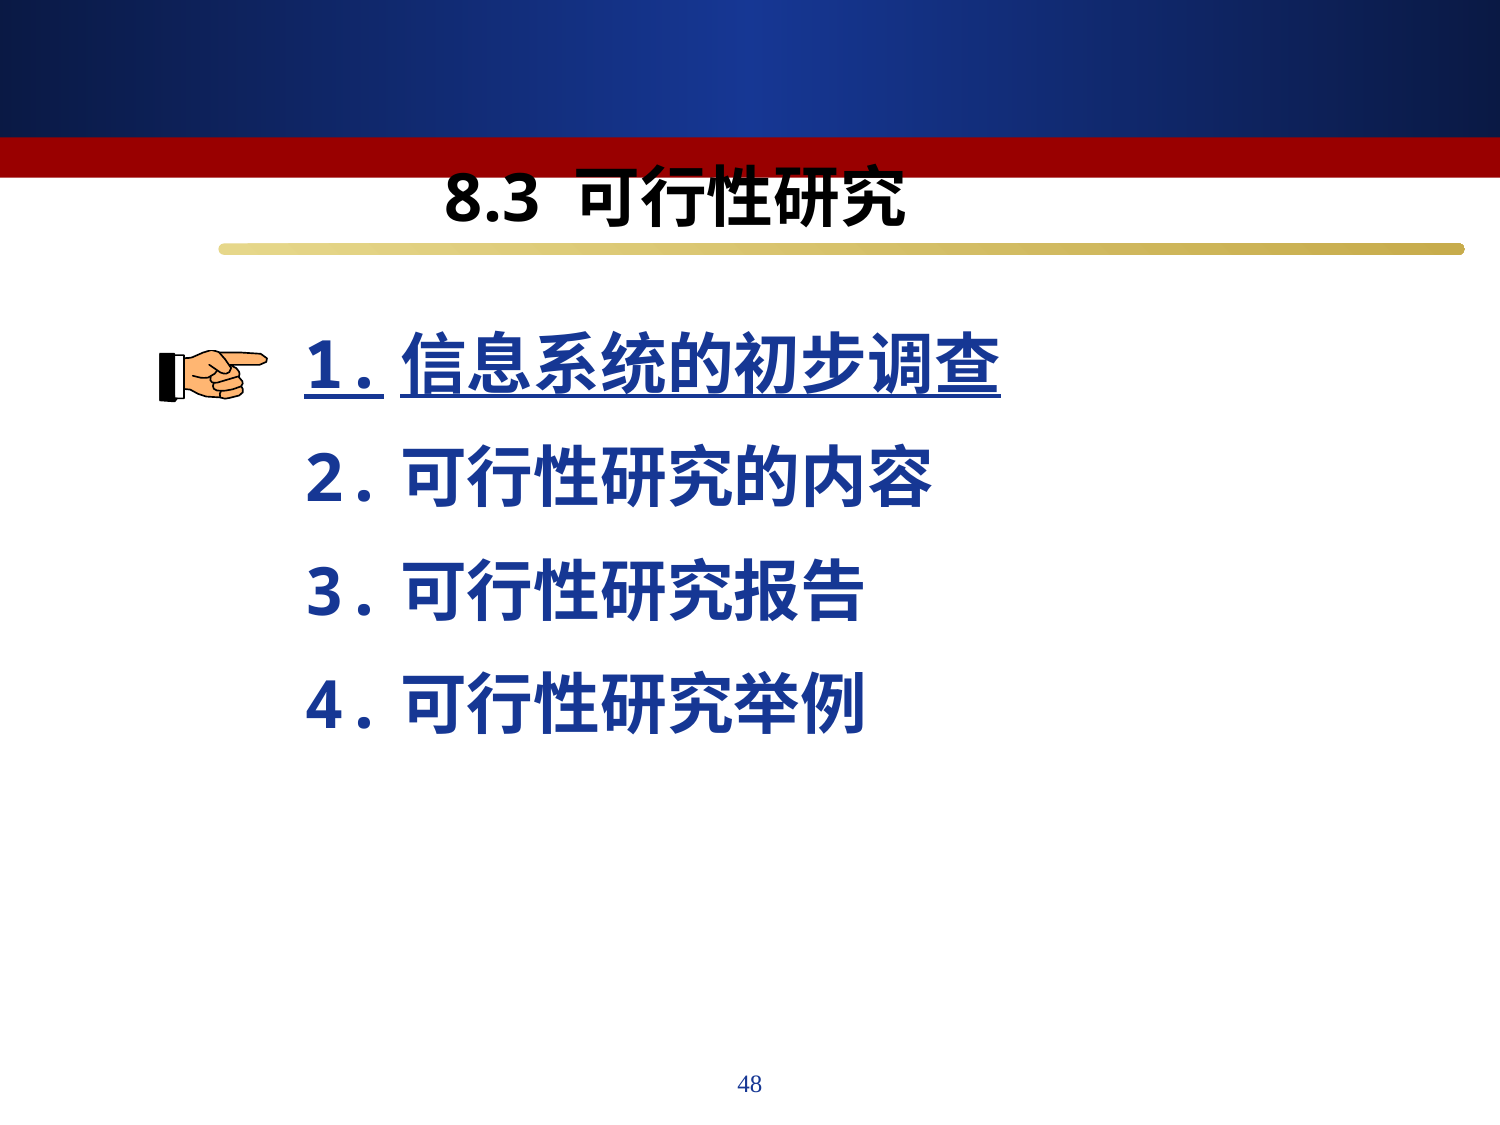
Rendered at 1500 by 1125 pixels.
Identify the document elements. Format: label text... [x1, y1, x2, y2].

text_box [218, 243, 1465, 255]
list 1.信息系统的初步调查 2.可行性研究的内容 3.可行性研究报告 4.可行性研究举例 [289, 314, 1377, 990]
slide_number 48 [574, 1059, 926, 1113]
title 8.3 可行性研究 [229, 136, 1123, 243]
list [159, 349, 270, 405]
